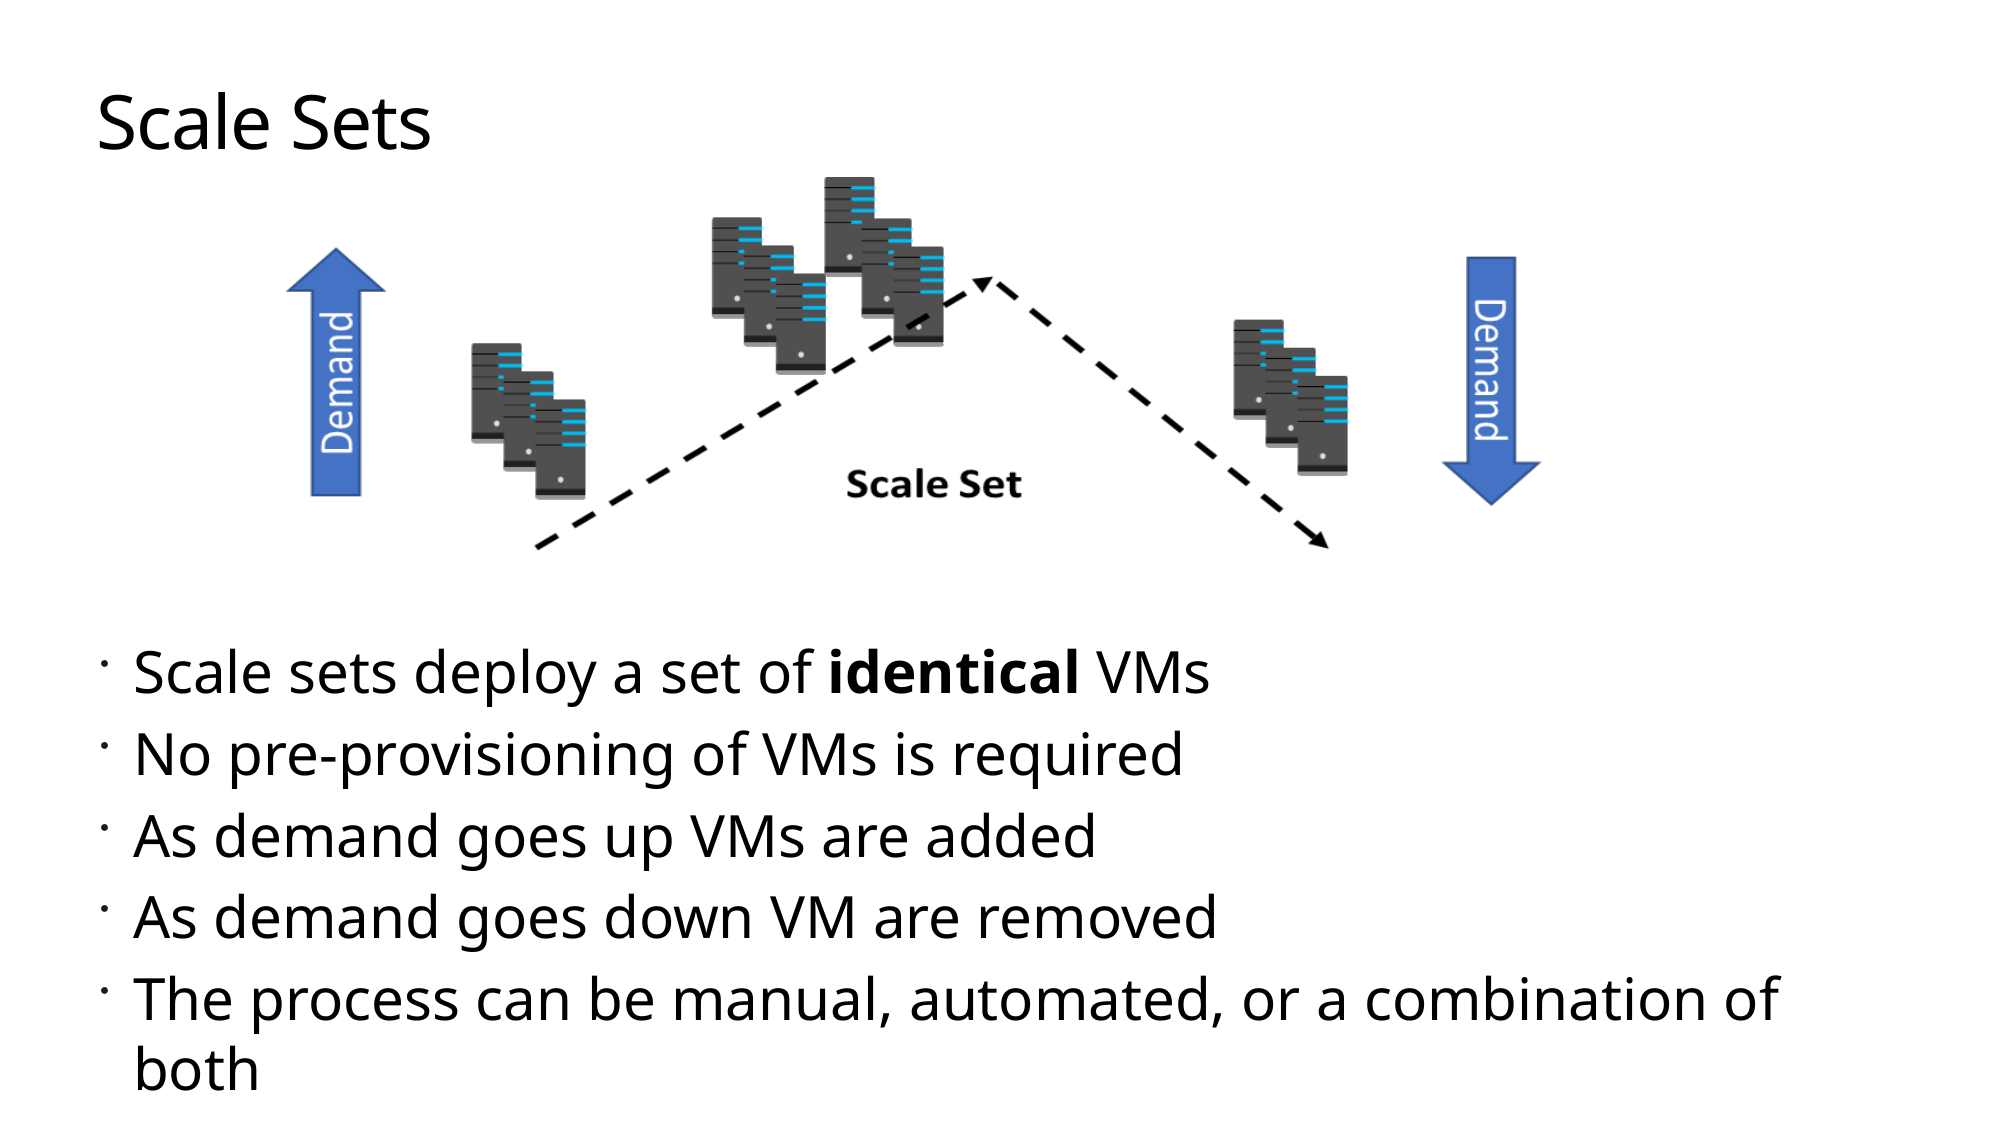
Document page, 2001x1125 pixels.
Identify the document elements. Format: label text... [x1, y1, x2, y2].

title Scale Sets [96, 75, 1904, 166]
list Scale sets deploy a set of identical VMs No pre-provisioning of VMs is required As demand goes up VMs are added As demand goes down VM are removed The process can be manual, automated, or a combination of both [95, 635, 1904, 1046]
picture [284, 177, 1542, 566]
